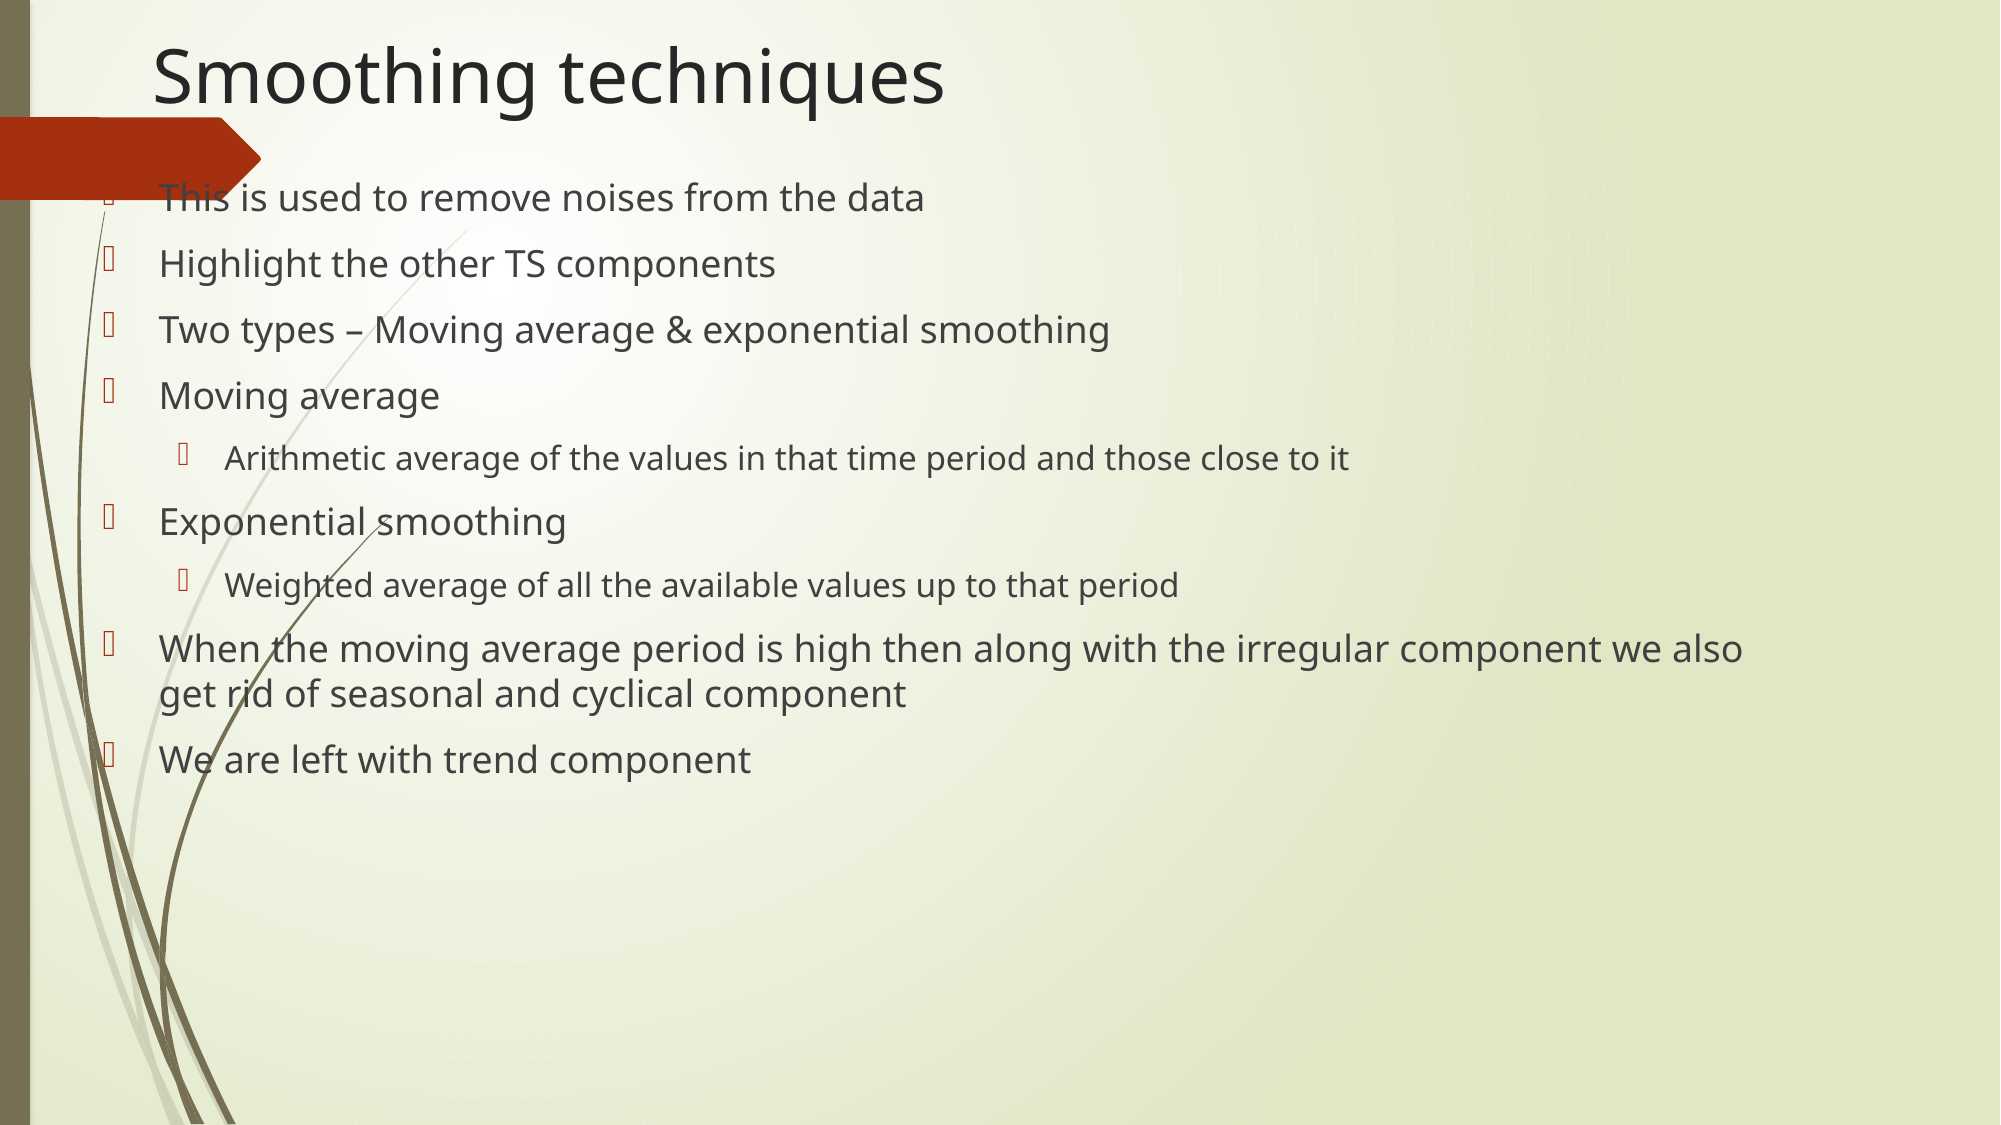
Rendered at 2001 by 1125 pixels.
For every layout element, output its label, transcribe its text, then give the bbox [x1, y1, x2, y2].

title Smoothing techniques [137, 20, 1863, 129]
list This is used to remove noises from the data Highlight the other TS components Two types – Moving average & exponential smoothing Moving average Arithmetic average of the values in that time period and those close to it Exponential smoothing Weighted average of all the available values up to that period When the moving average period is high then along with the irregular component we also get rid of seasonal and cyclical component We are left with trend component [87, 166, 1813, 1075]
